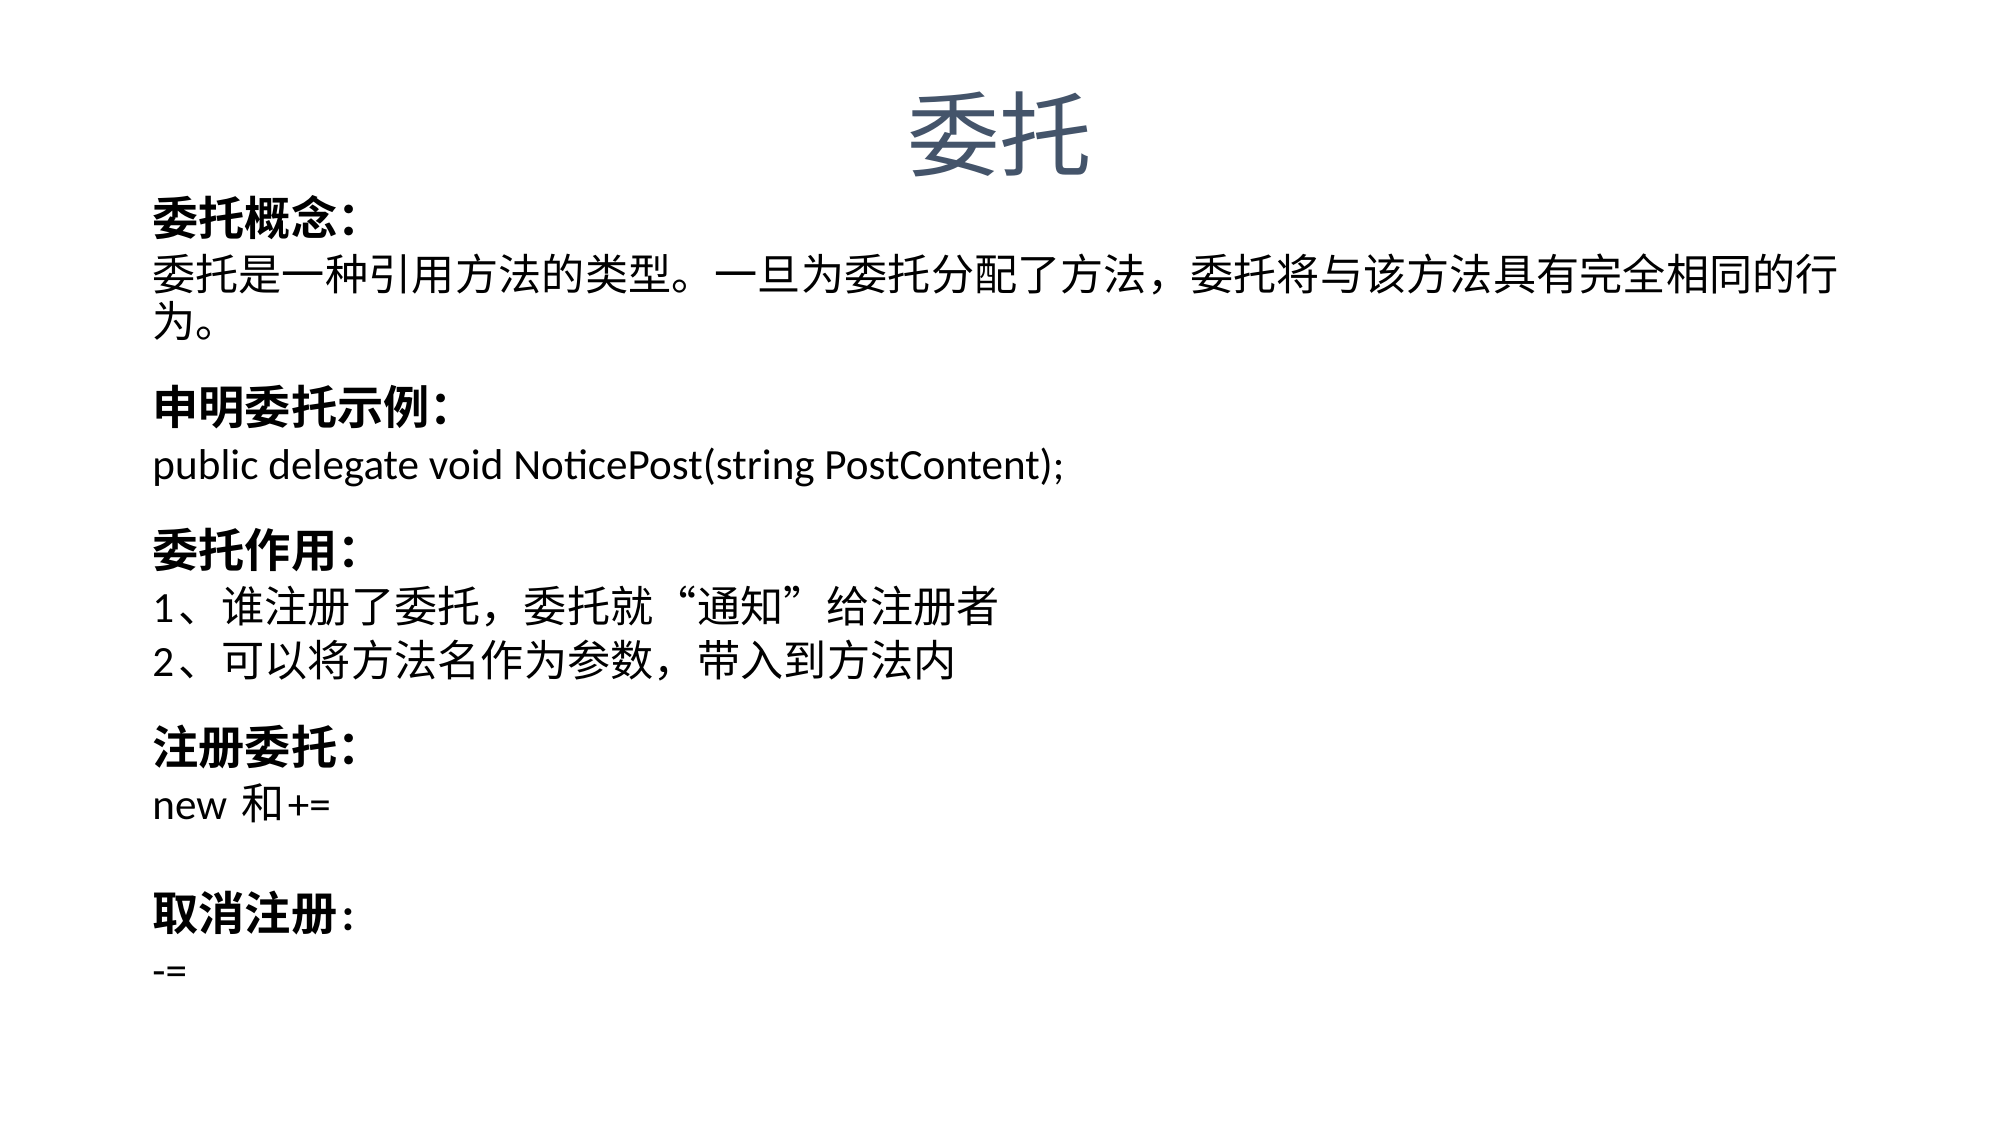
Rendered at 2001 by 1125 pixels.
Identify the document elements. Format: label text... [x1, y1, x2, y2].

list 委托 委托概念： 委托是一种引用方法的类型。一旦为委托分配了方法，委托将与该方法具有完全相同的行为。 申明委托示例： public delegate void NoticePost(string PostContent); 委托作用： 1、谁注册了委托，委托就“通知”给注册者 2、可以将方法名作为参数，带入到方法内 注册委托： new 和+= 取消注册: -= [137, 69, 1863, 1014]
